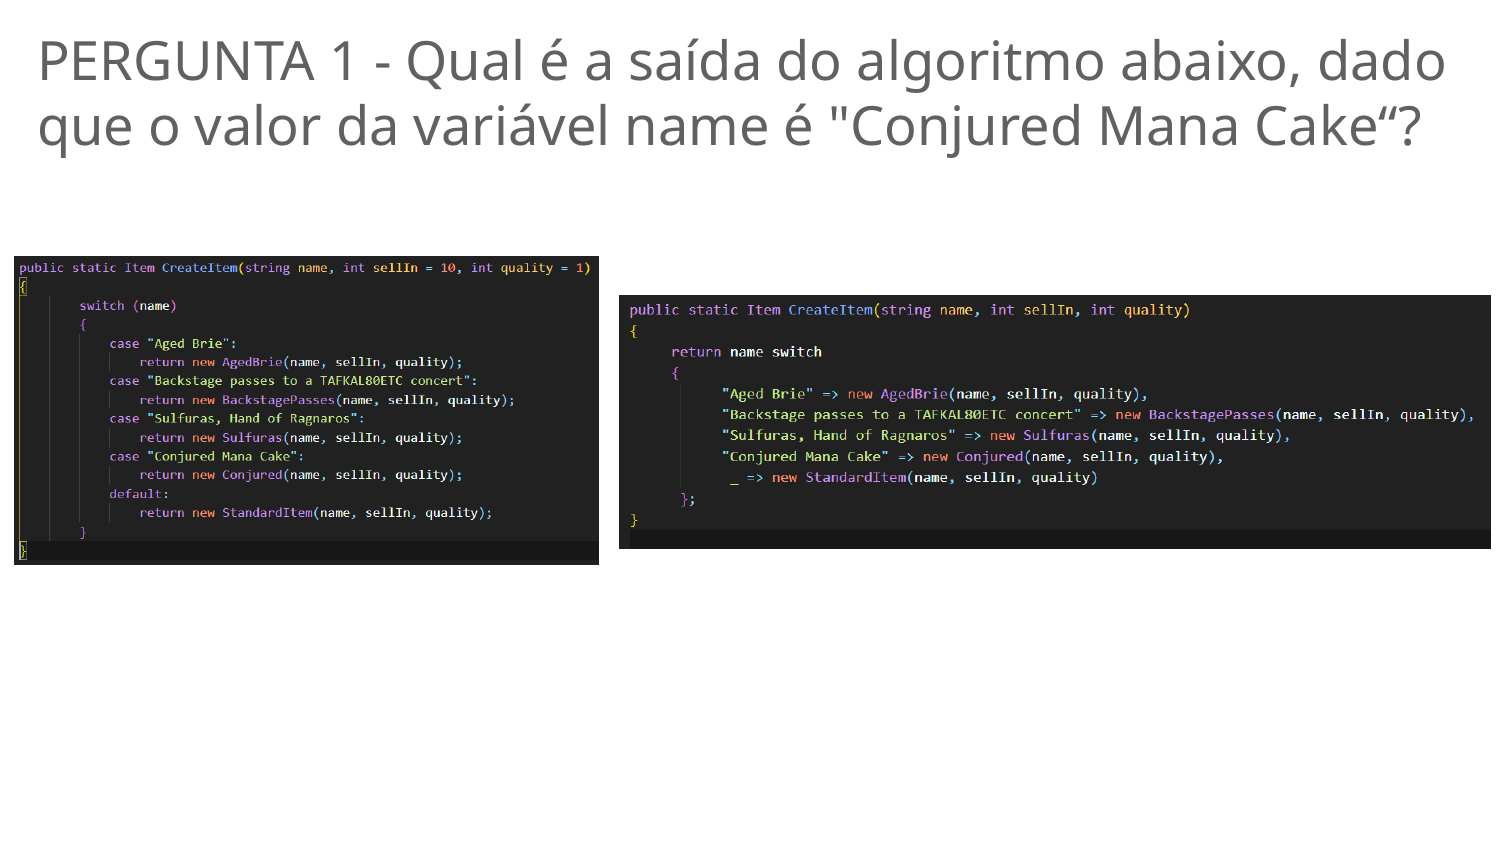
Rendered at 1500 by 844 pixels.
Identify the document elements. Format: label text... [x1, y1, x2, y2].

title PERGUNTA 1 - Qual é a saída do algoritmo abaixo, dado que o valor da variável name é "Conjured Mana Cake“? [22, 11, 1491, 196]
picture [619, 294, 1491, 549]
picture [14, 256, 599, 565]
